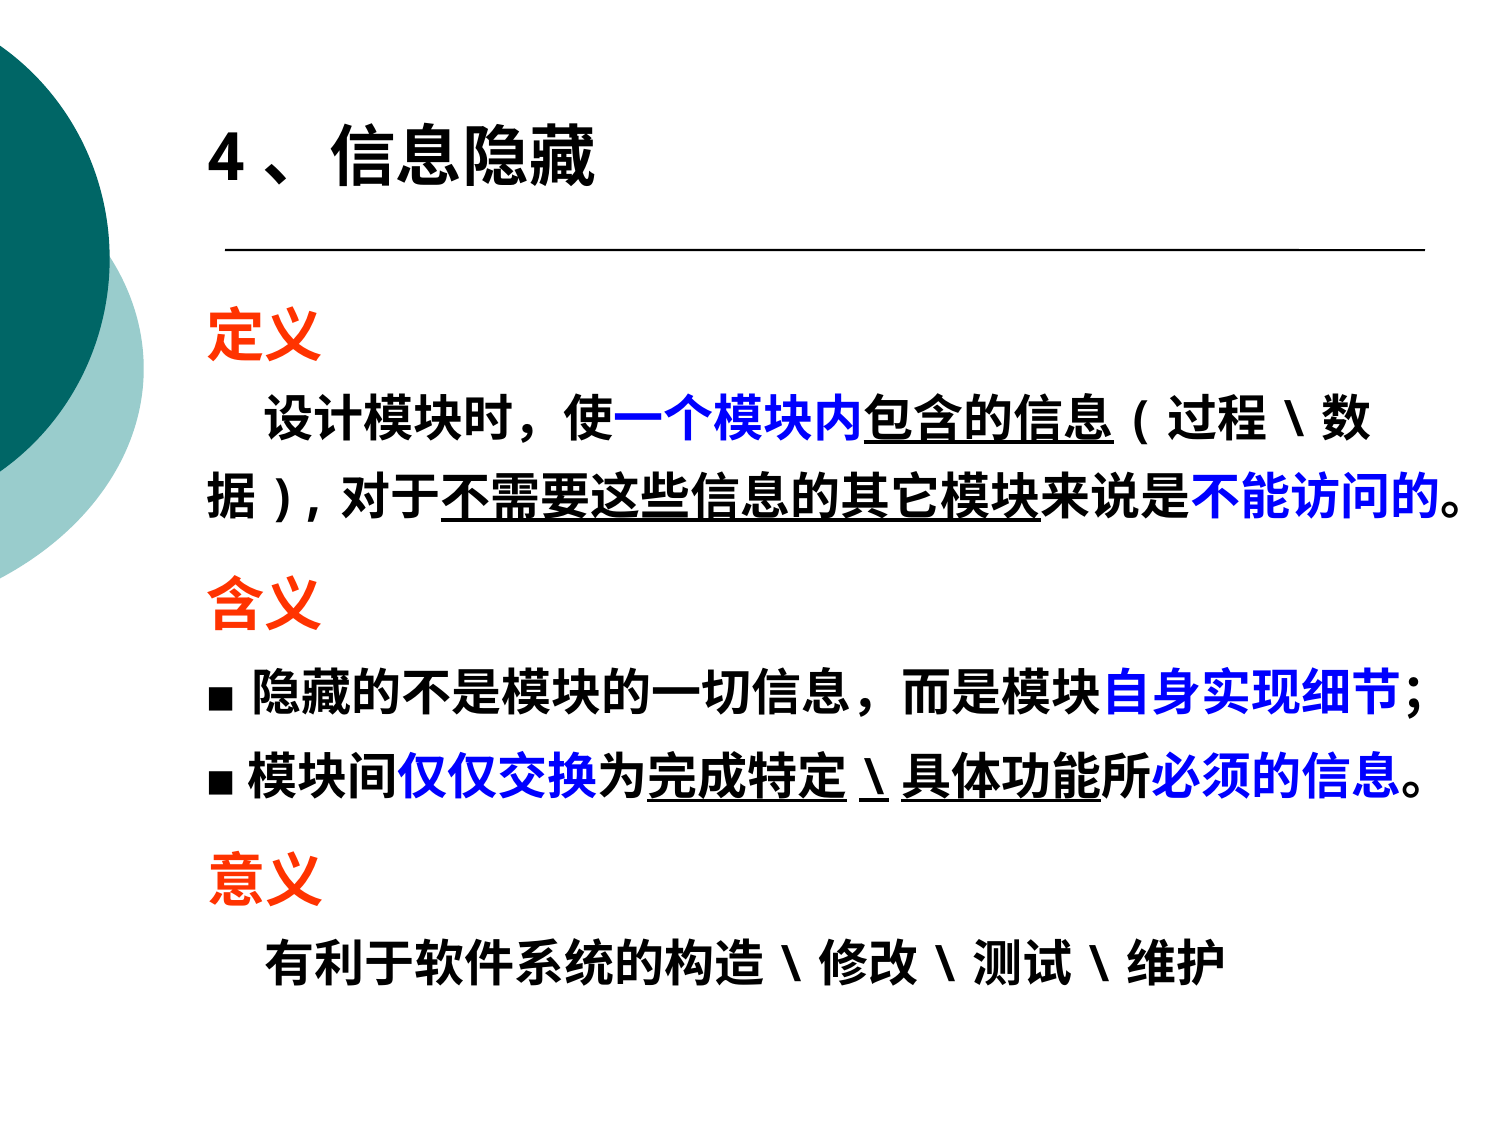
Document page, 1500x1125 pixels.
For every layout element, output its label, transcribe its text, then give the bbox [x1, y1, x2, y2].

text_box 4、信息隐藏 [206, 113, 597, 194]
text_box 定义 设计模块时，使一个模块内包含的信息(过程\数据),对于不需要这些信息的其它模块来说是不能访问的。 [206, 277, 1447, 525]
text_box 意义 有利于软件系统的构造\修改\测试\维护 [207, 822, 1459, 992]
text_box 含义 ■ 隐藏的不是模块的一切信息，而是模块自身实现细节； ■ 模块间仅仅交换为完成特定\具体功能所必须的信息。 [206, 538, 1483, 805]
